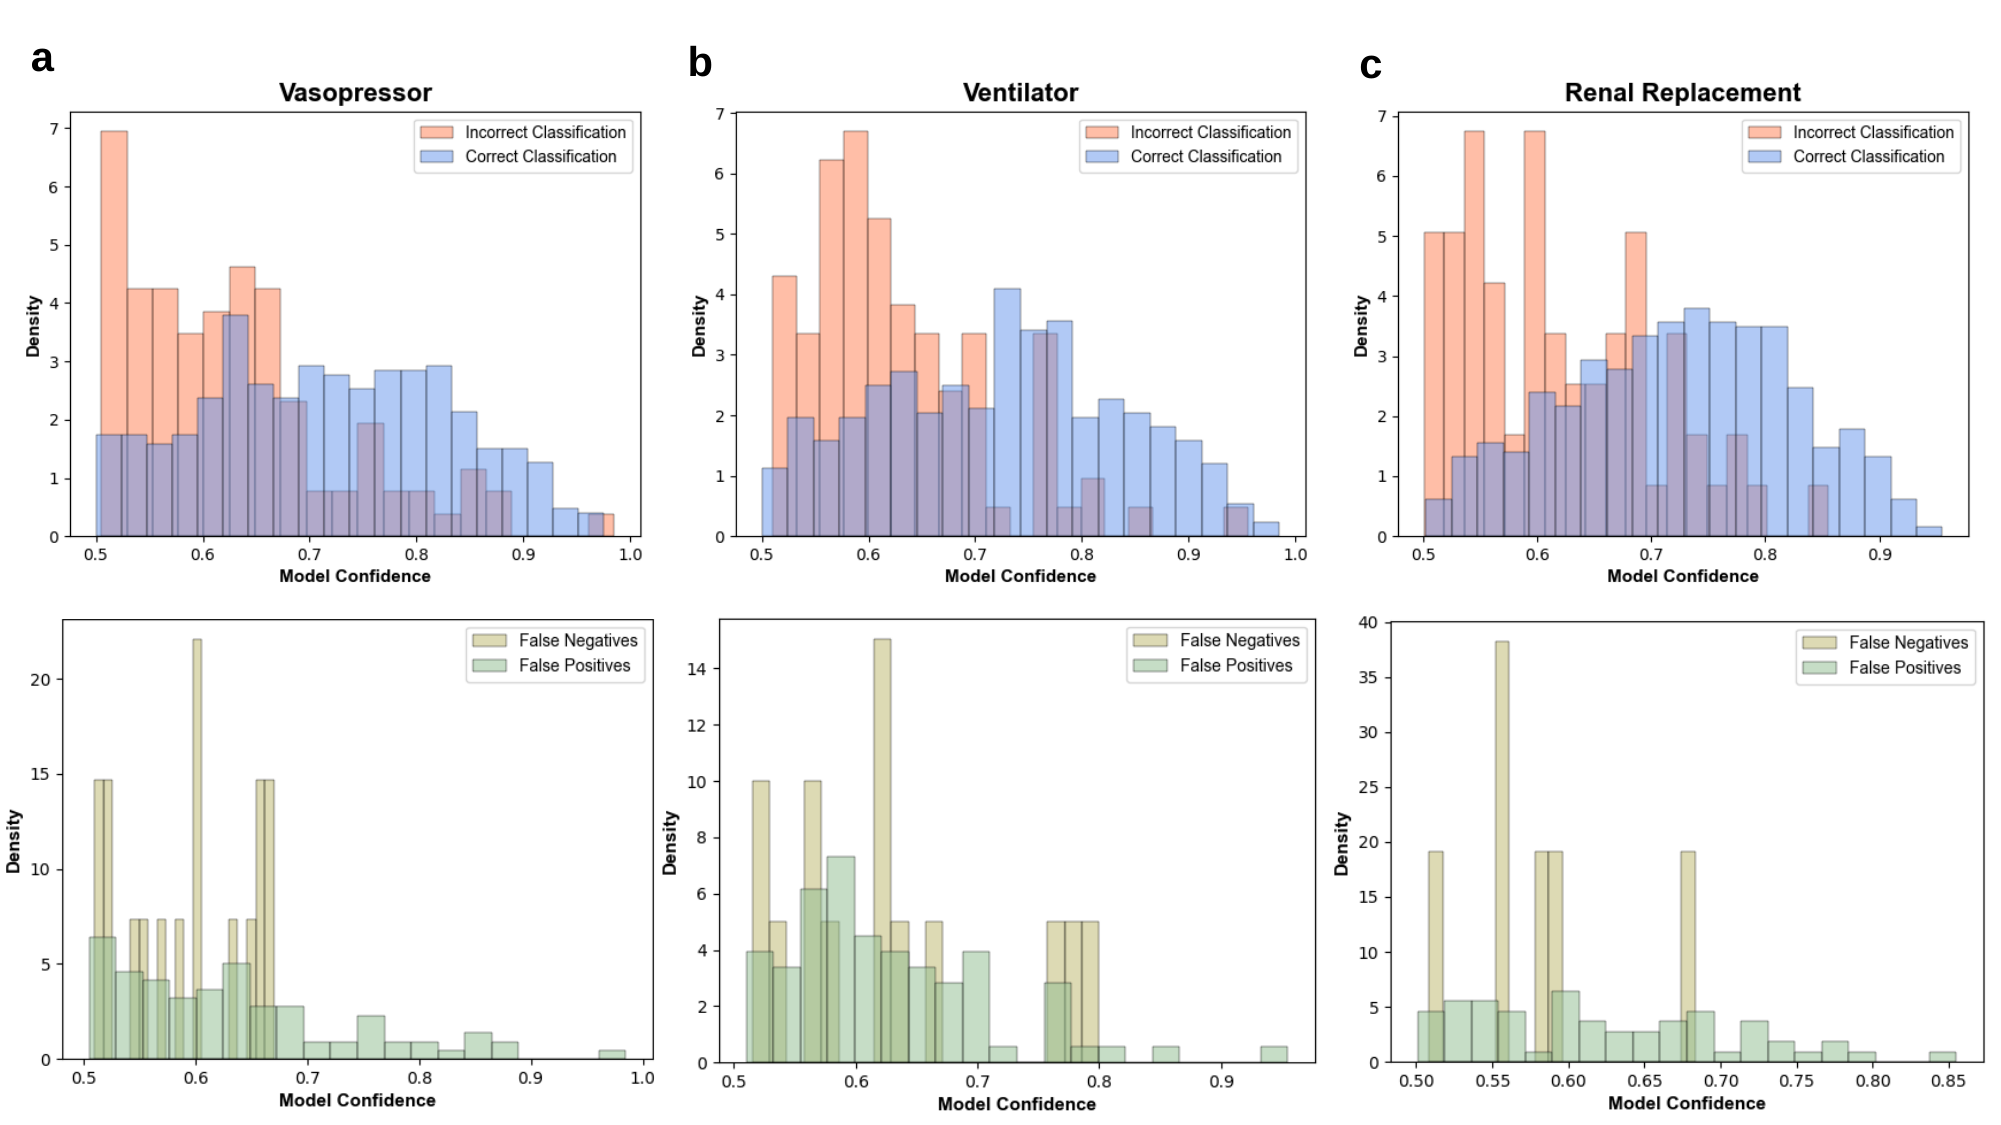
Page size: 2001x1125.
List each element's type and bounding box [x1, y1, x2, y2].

text_box [0, 22, 1997, 1125]
